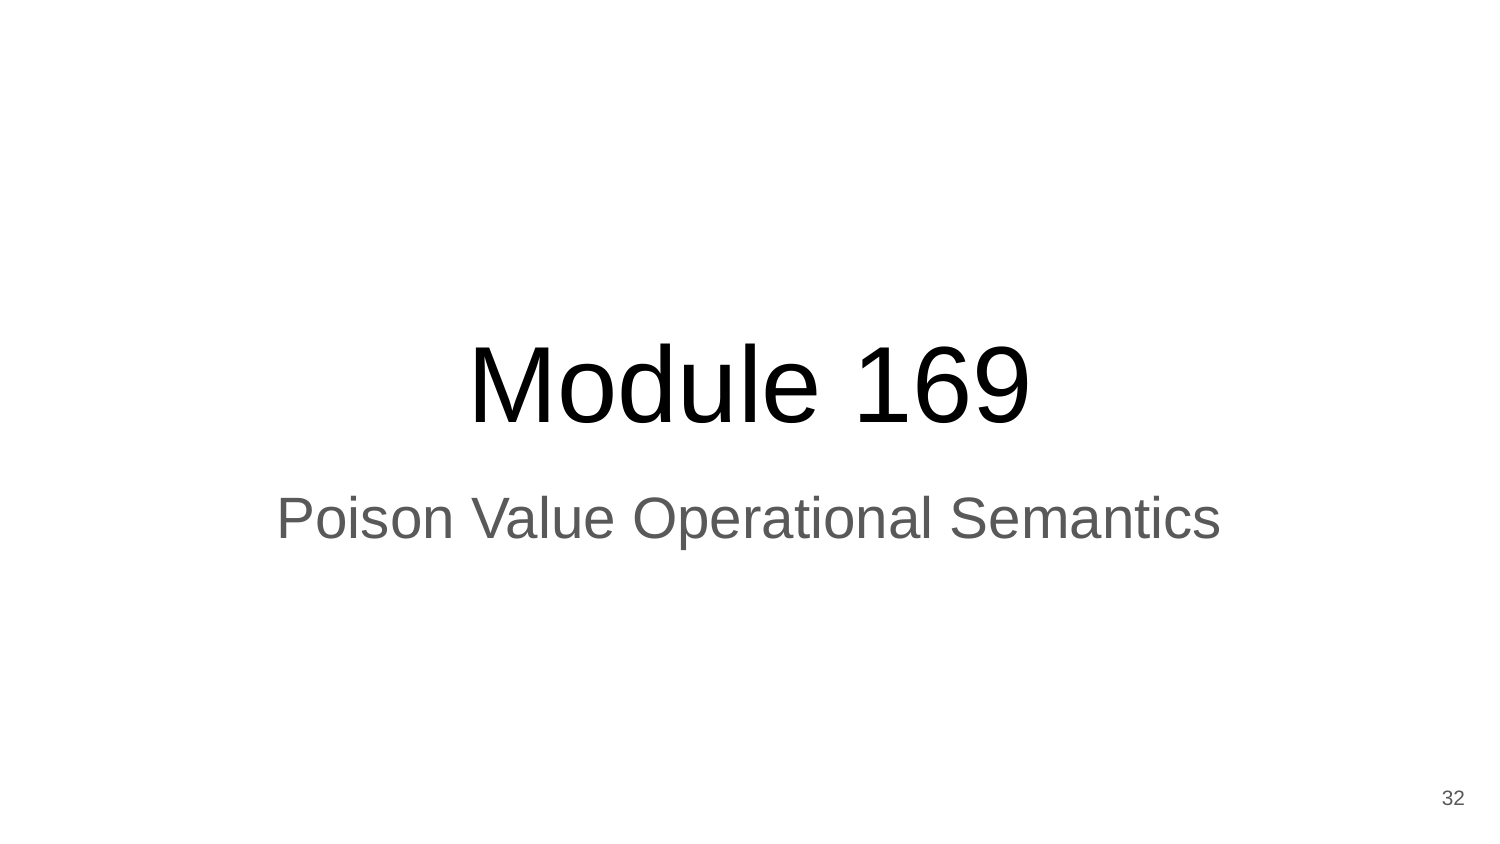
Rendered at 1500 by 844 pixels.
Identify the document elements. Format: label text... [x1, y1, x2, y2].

title Module 169 [51, 122, 1449, 459]
slide_number ‹#› [1389, 764, 1480, 830]
subtitle Poison Value Operational Semantics [51, 464, 1449, 595]
